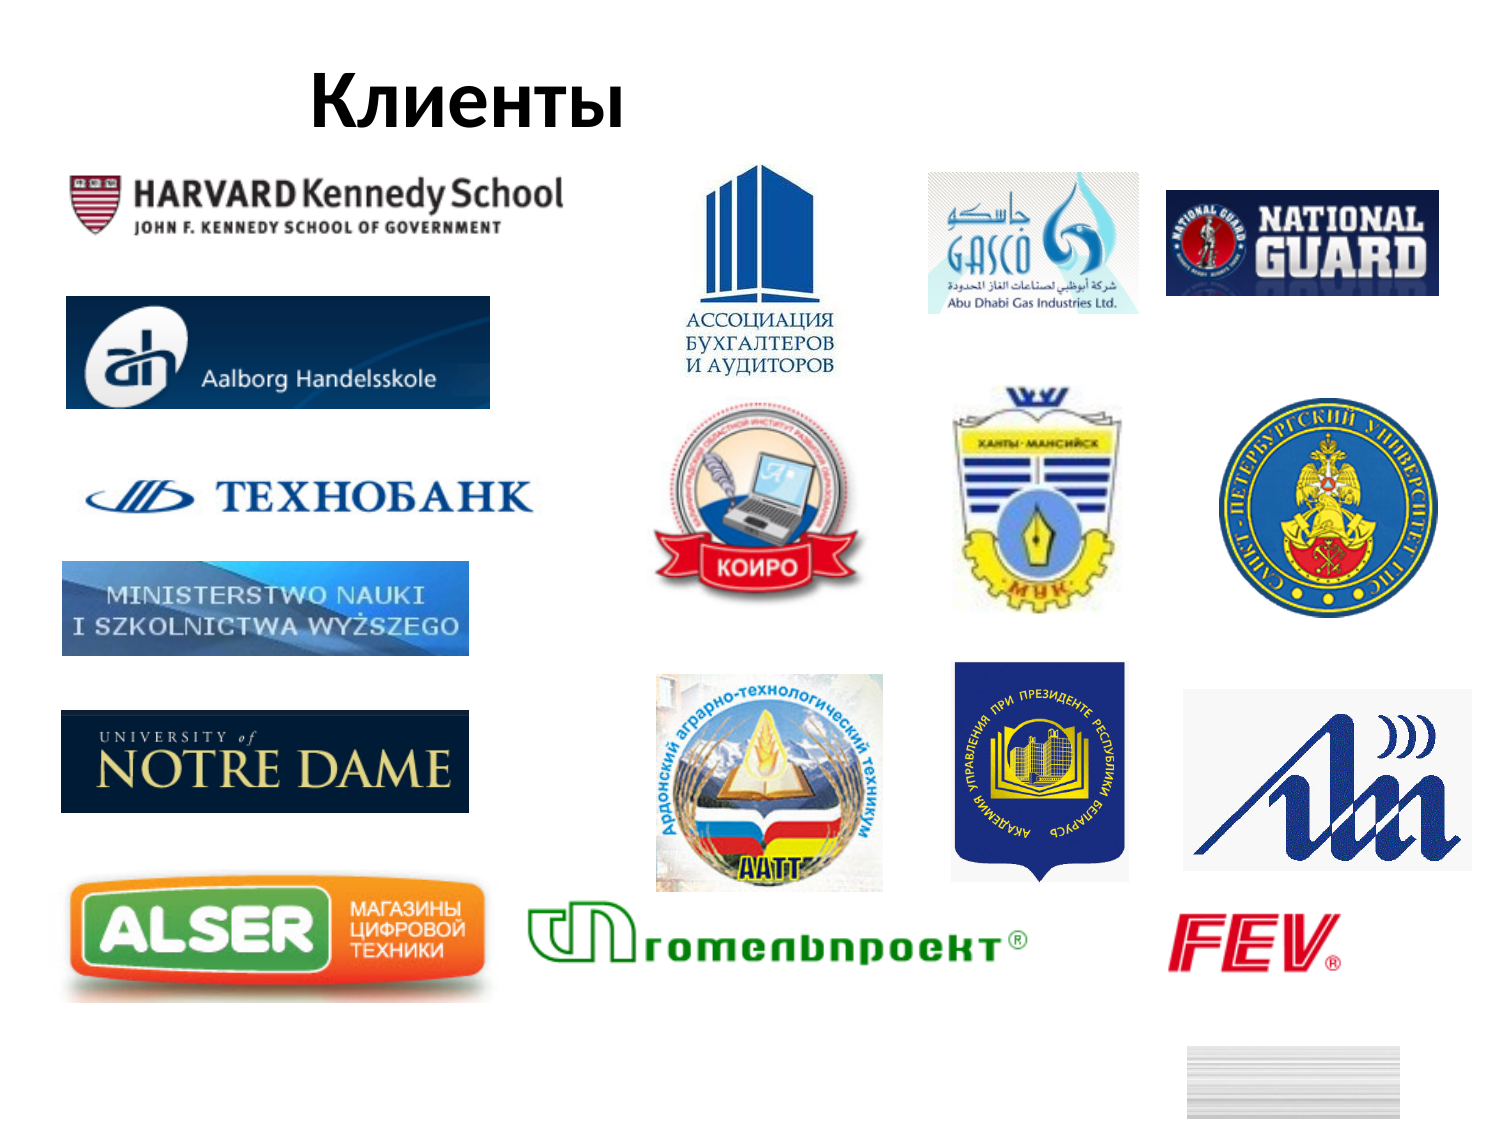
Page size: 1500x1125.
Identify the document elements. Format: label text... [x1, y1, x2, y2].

text_box Клиенты [55, 42, 883, 147]
picture [624, 389, 883, 609]
picture [62, 561, 469, 656]
picture [61, 456, 562, 537]
picture [1182, 689, 1472, 871]
picture [61, 710, 470, 814]
picture [1142, 889, 1386, 993]
picture [1218, 398, 1439, 618]
picture [1186, 1046, 1400, 1119]
picture [65, 296, 490, 410]
picture [652, 155, 864, 384]
picture [1166, 189, 1439, 296]
picture [927, 171, 1140, 314]
picture [944, 377, 1134, 621]
picture [47, 660, 1130, 1003]
picture [60, 164, 585, 268]
